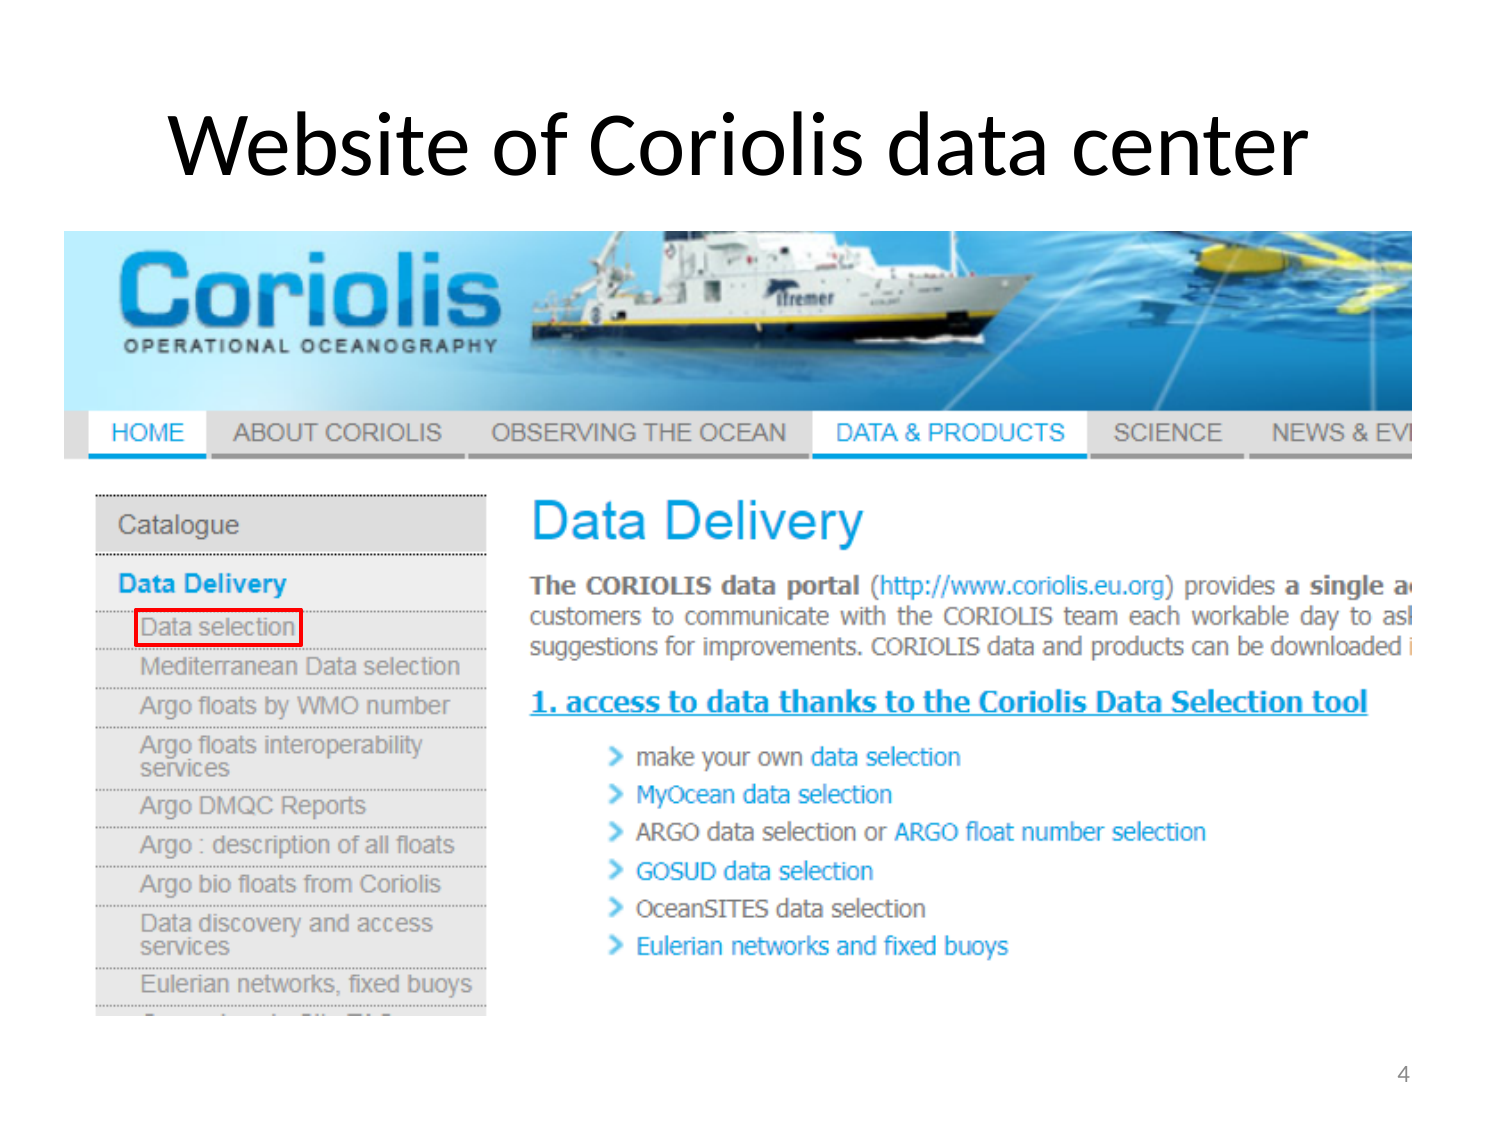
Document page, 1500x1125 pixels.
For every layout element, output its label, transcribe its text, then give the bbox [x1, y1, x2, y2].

title Website of Coriolis data center [75, 45, 1425, 233]
slide_number 4 [1074, 1042, 1425, 1103]
picture [64, 231, 1412, 1016]
